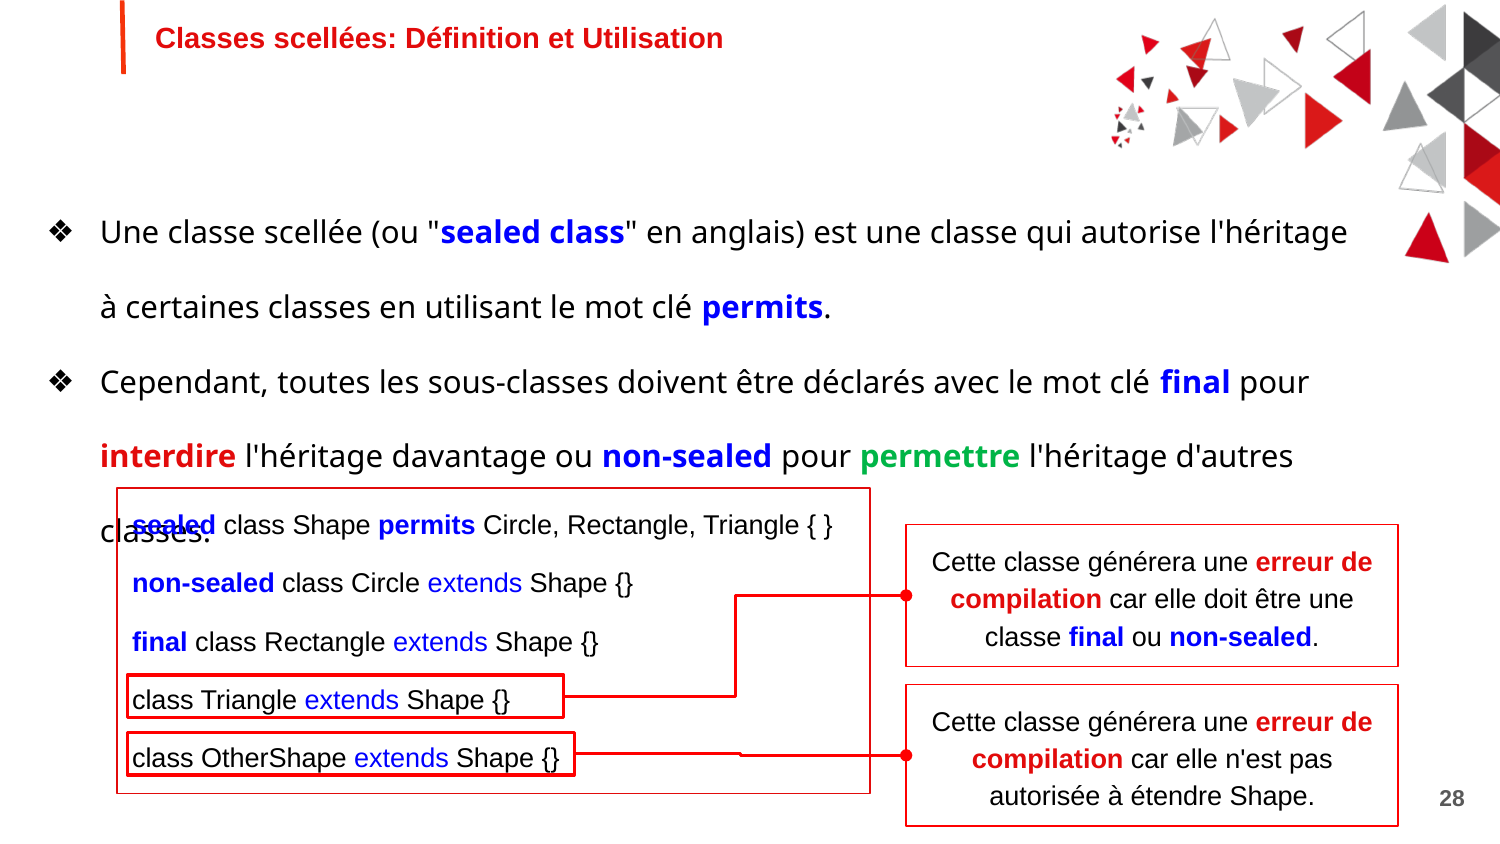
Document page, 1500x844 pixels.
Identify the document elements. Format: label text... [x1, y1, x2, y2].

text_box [563, 593, 907, 697]
text_box Cette classe générera une erreur de compilation car elle doit être une classe final ou non-sealed. [906, 524, 1399, 667]
text_box sealed class Shape permits Circle, Rectangle, Triangle { } non-sealed class Circle extends Shape {} final class Rectangle extends Shape {} class Triangle extends Shape {} class OtherShape extends Shape {} [117, 487, 870, 794]
picture [1110, 0, 1500, 268]
text_box Une classe scellée (ou "sealed class" en anglais) est une classe qui autorise l'héritage à certaines classes en utilisant le mot clé permits. Cependant, toutes les sous-classes doivent être déclarés avec le mot clé final pour interdire l'héritage davantage ou non-sealed pour permettre l'héritage d'autres classes. [9, 159, 1377, 565]
slide_number ‹#› [1389, 764, 1480, 830]
text_box Classes scellées: Définition et Utilisation [140, 4, 1095, 70]
text_box [127, 674, 564, 718]
text_box Cette classe générera une erreur de compilation car elle n'est pas autorisée à étendre Shape. [906, 684, 1399, 827]
